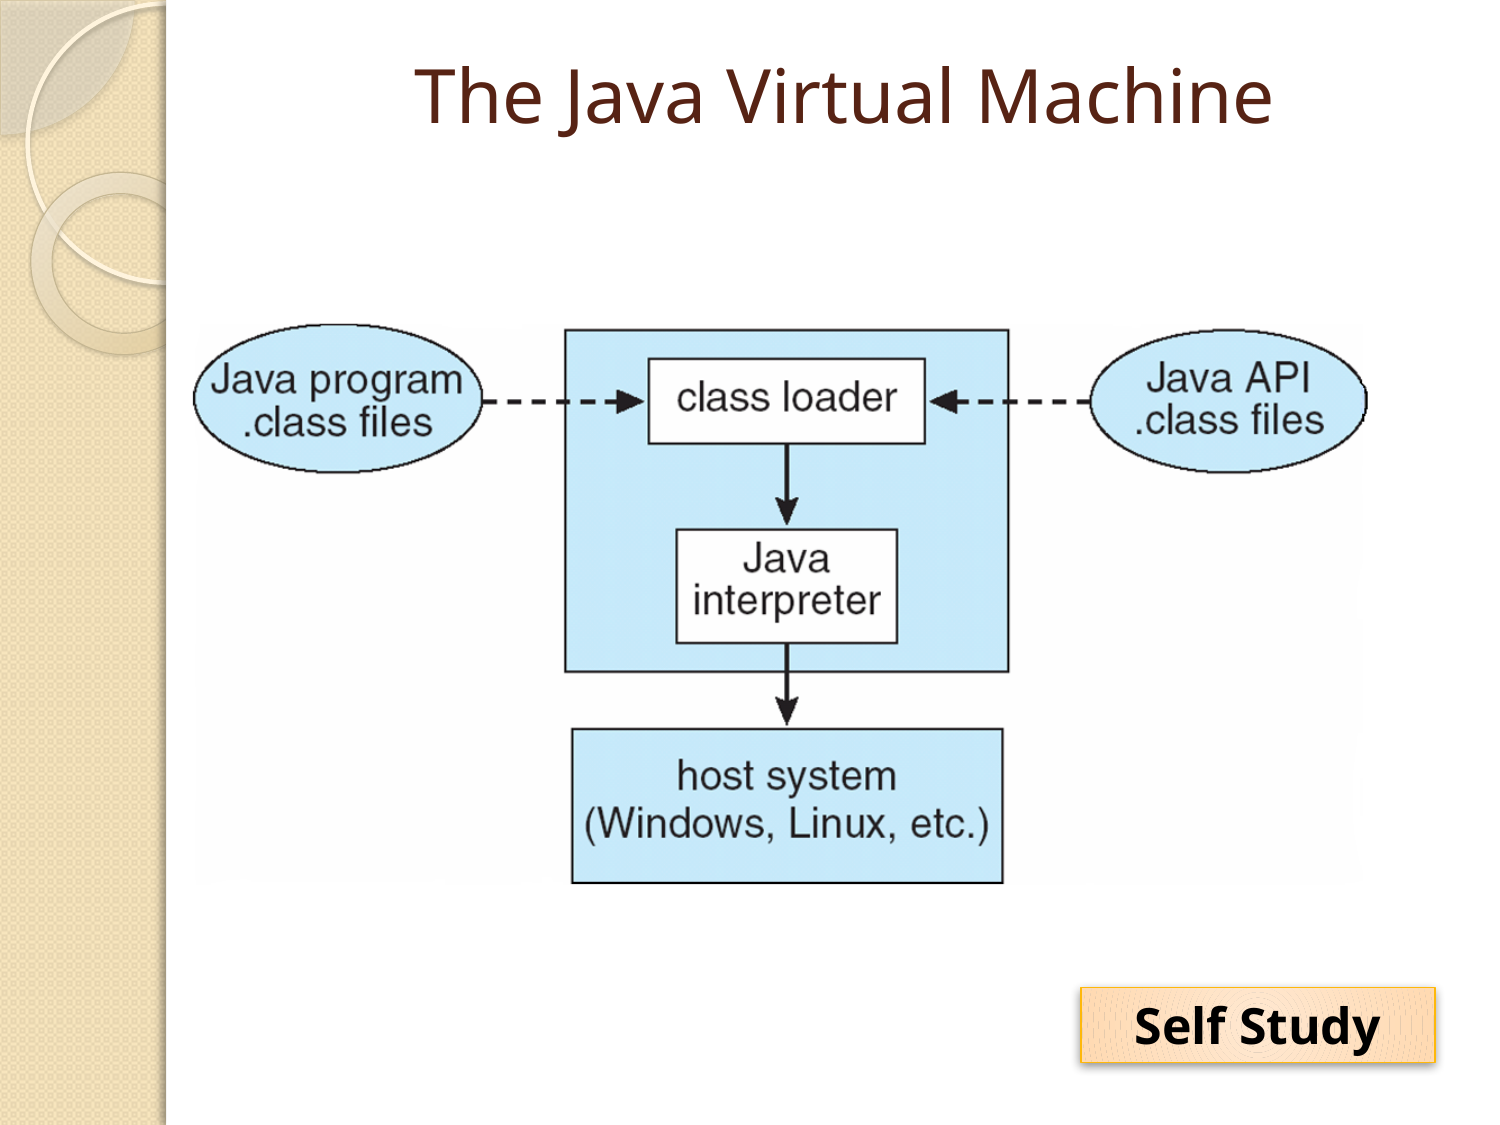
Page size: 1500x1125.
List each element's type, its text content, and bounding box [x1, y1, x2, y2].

title The Java Virtual Machine [230, 0, 1461, 188]
picture [184, 316, 1370, 893]
text_box Self Study [1080, 987, 1436, 1063]
